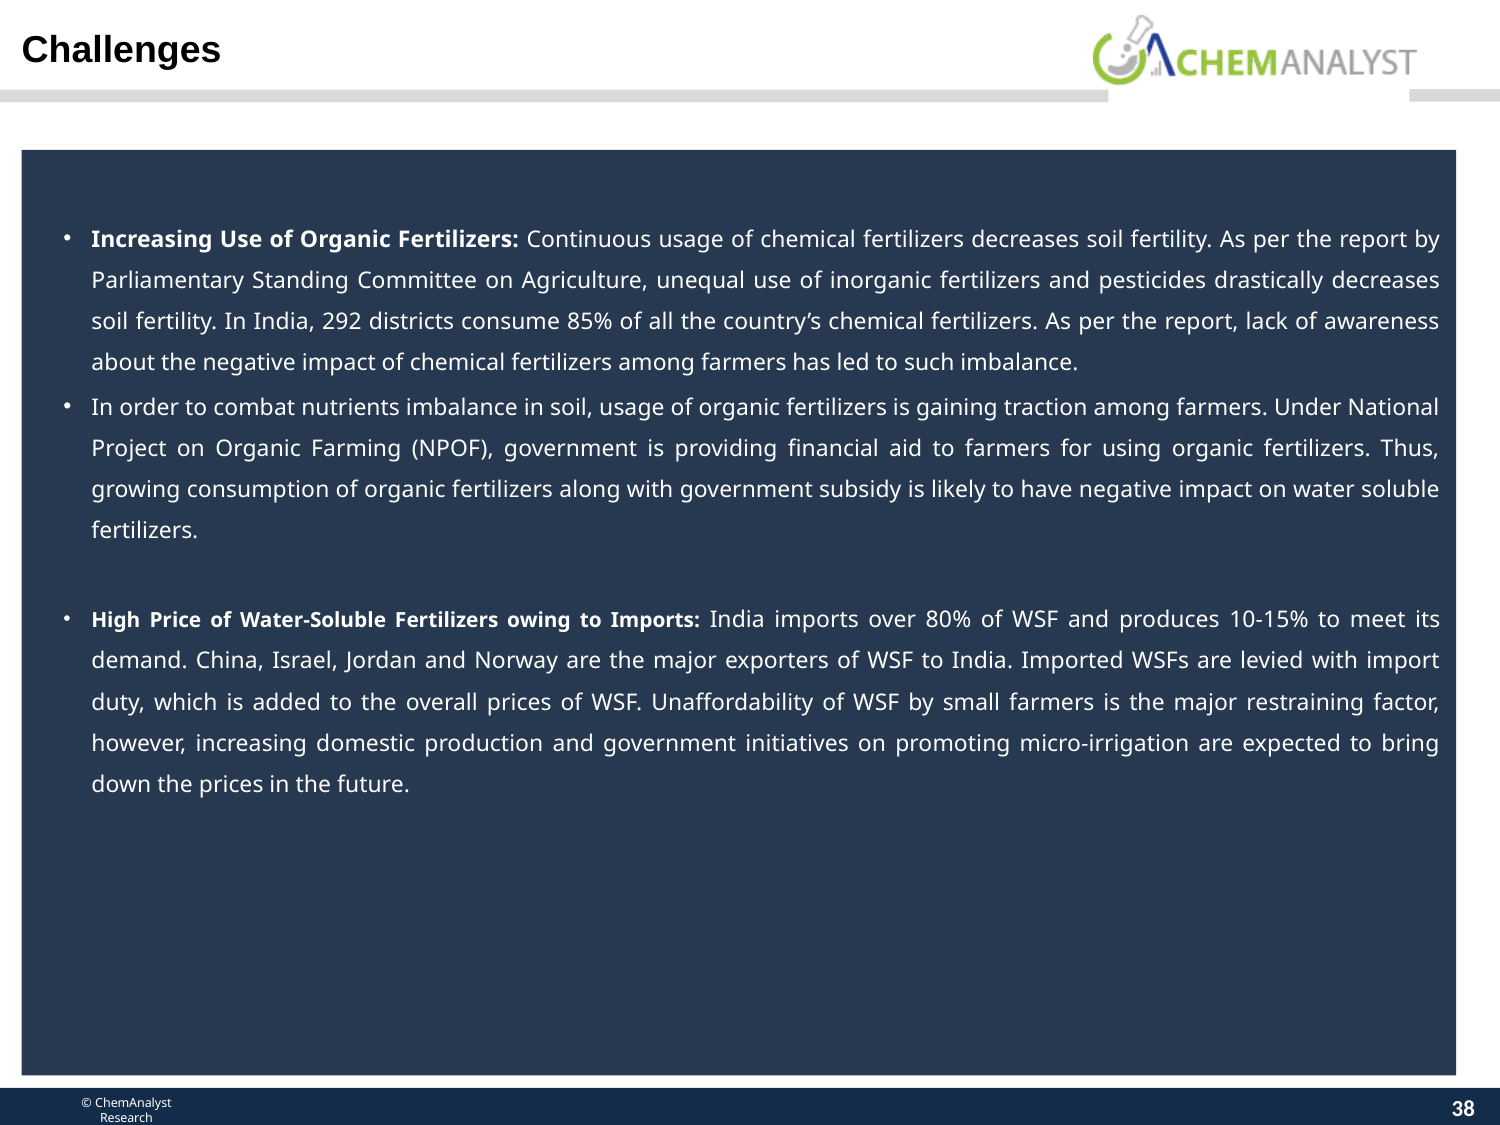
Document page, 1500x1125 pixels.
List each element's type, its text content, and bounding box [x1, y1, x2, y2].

text_box Increasing Use of Organic Fertilizers: Continuous usage of chemical fertilizers decreases soil fertility. As per the report by Parliamentary Standing Committee on Agriculture, unequal use of inorganic fertilizers and pesticides drastically decreases soil fertility. In India, 292 districts consume 85% of all the country’s chemical fertilizers. As per the report, lack of awareness about the negative impact of chemical fertilizers among farmers has led to such imbalance. In order to combat nutrients imbalance in soil, usage of organic fertilizers is gaining traction among farmers. Under National Project on Organic Farming (NPOF), government is providing financial aid to farmers for using organic fertilizers. Thus, growing consumption of organic fertilizers along with government subsidy is likely to have negative impact on water soluble fertilizers. High Price of Water-Soluble Fertilizers owing to Imports: India imports over 80% of WSF and produces 10-15% to meet its demand. China, Israel, Jordan and Norway are the major exporters of WSF to India. Imported WSFs are levied with import duty, which is added to the overall prices of WSF. Unaffordability of WSF by small farmers is the major restraining factor, however, increasing domestic production and government initiatives on promoting micro-irrigation are expected to bring down the prices in the future. [48, 203, 1457, 939]
text_box [20, 148, 1458, 1077]
list Challenges [21, 24, 1312, 70]
text_box 38 [1426, 1076, 1500, 1125]
picture [1093, 15, 1427, 102]
